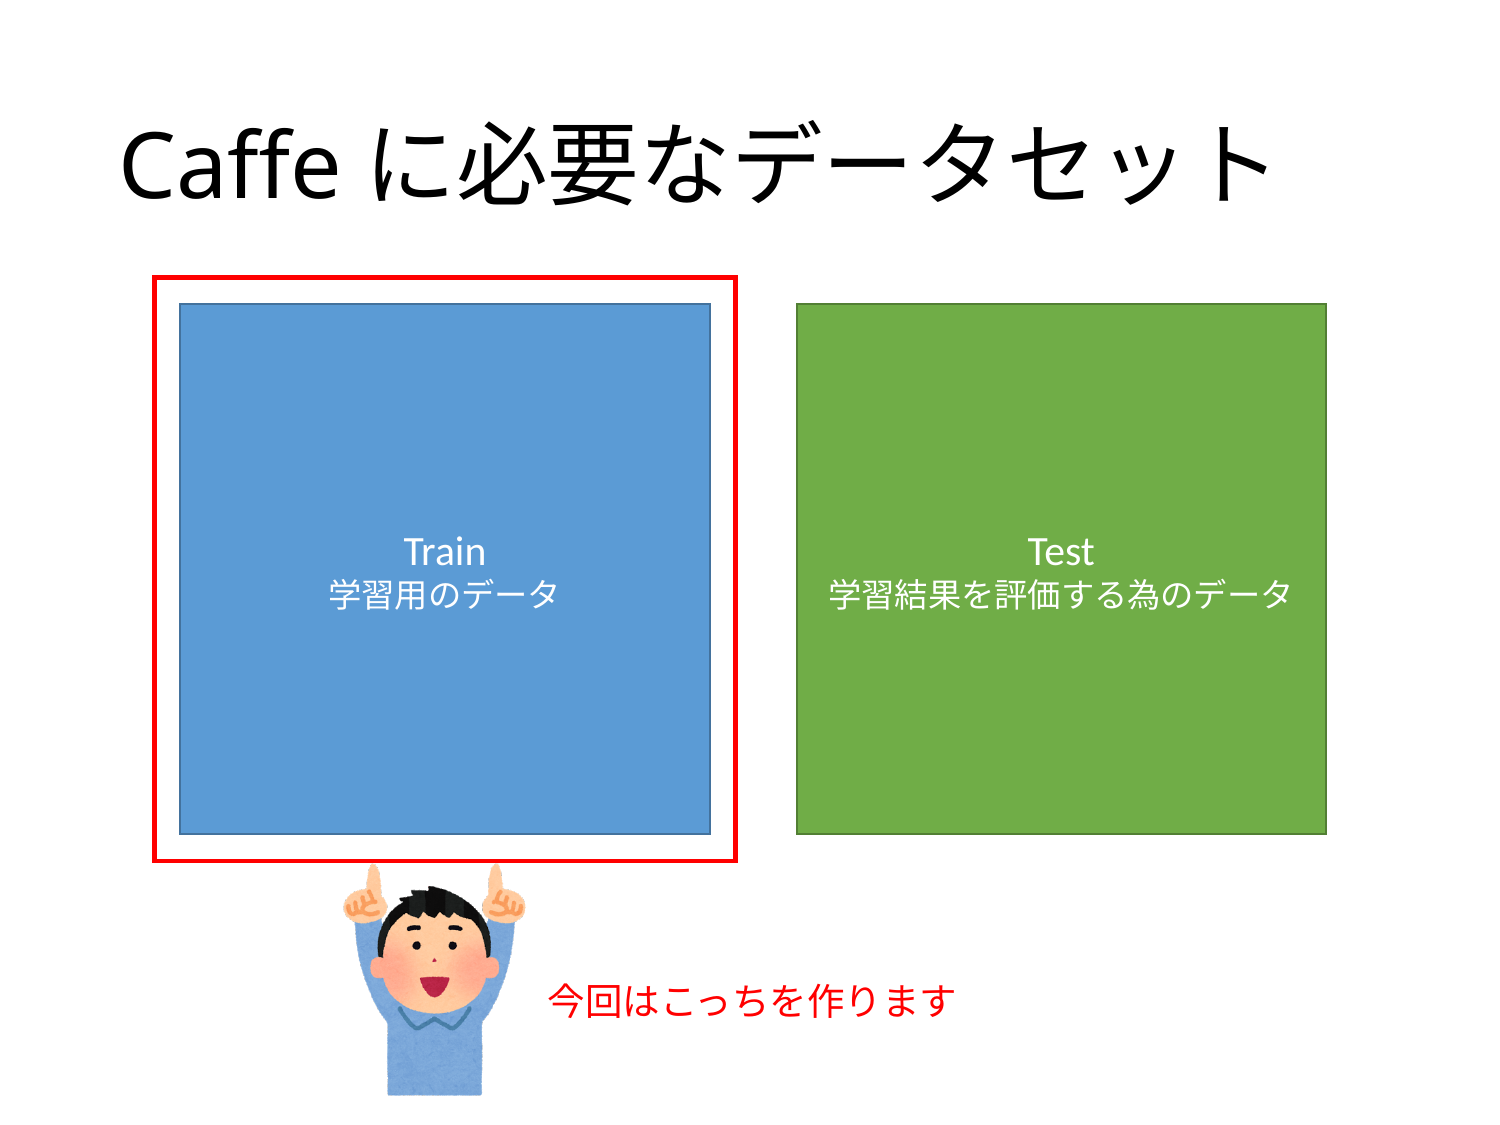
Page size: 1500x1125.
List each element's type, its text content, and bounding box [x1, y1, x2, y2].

picture [340, 860, 530, 1101]
text_box [153, 276, 737, 862]
text_box 今回はこっちを作ります [532, 970, 973, 1031]
text_box Test 学習結果を評価する為のデータ [796, 303, 1327, 835]
title Caffeに必要なデータセット [103, 59, 1397, 278]
